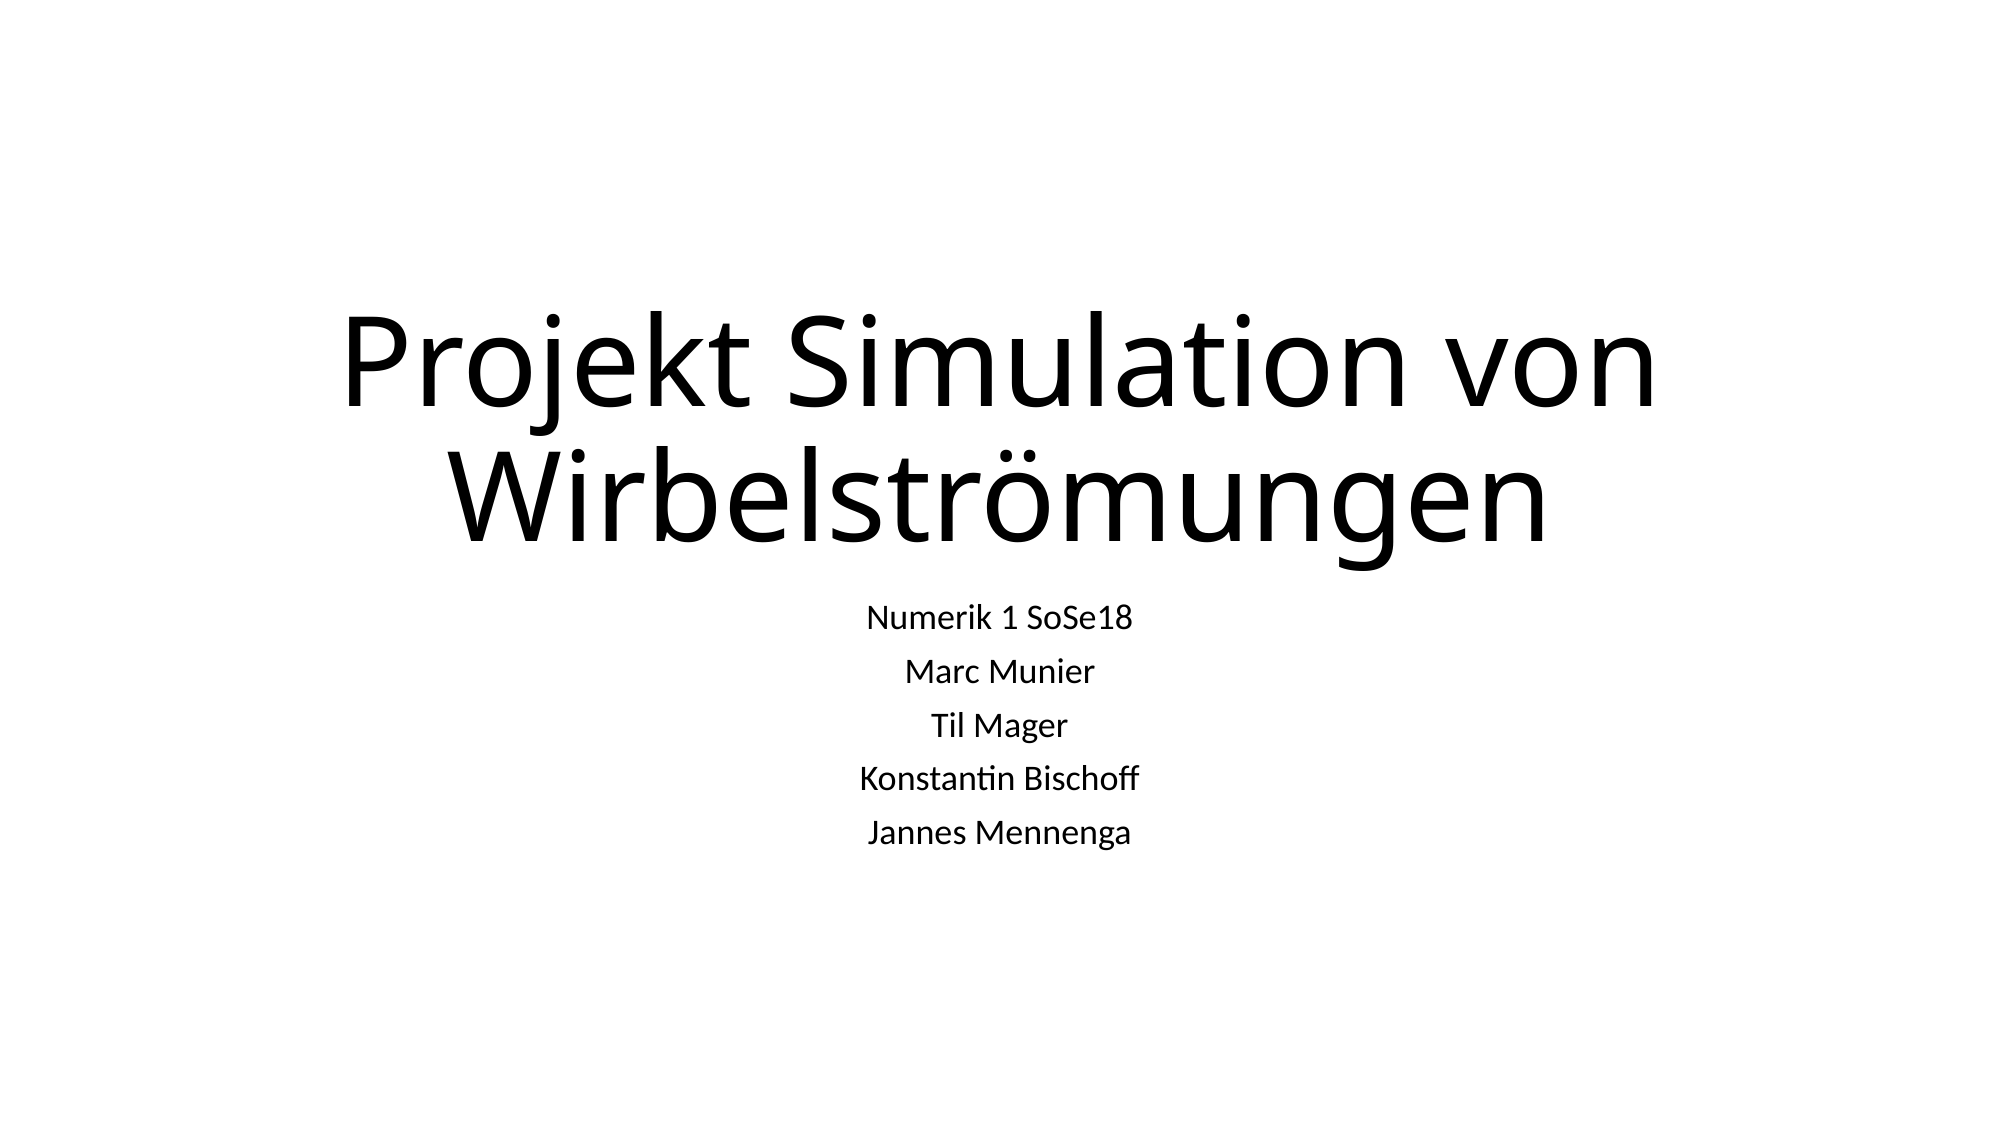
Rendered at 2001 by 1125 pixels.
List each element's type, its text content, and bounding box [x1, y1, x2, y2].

subtitle Numerik 1 SoSe18 Marc Munier Til Mager Konstantin Bischoff Jannes Mennenga [249, 590, 1750, 863]
title Projekt Simulation von Wirbelströmungen [249, 184, 1750, 576]
